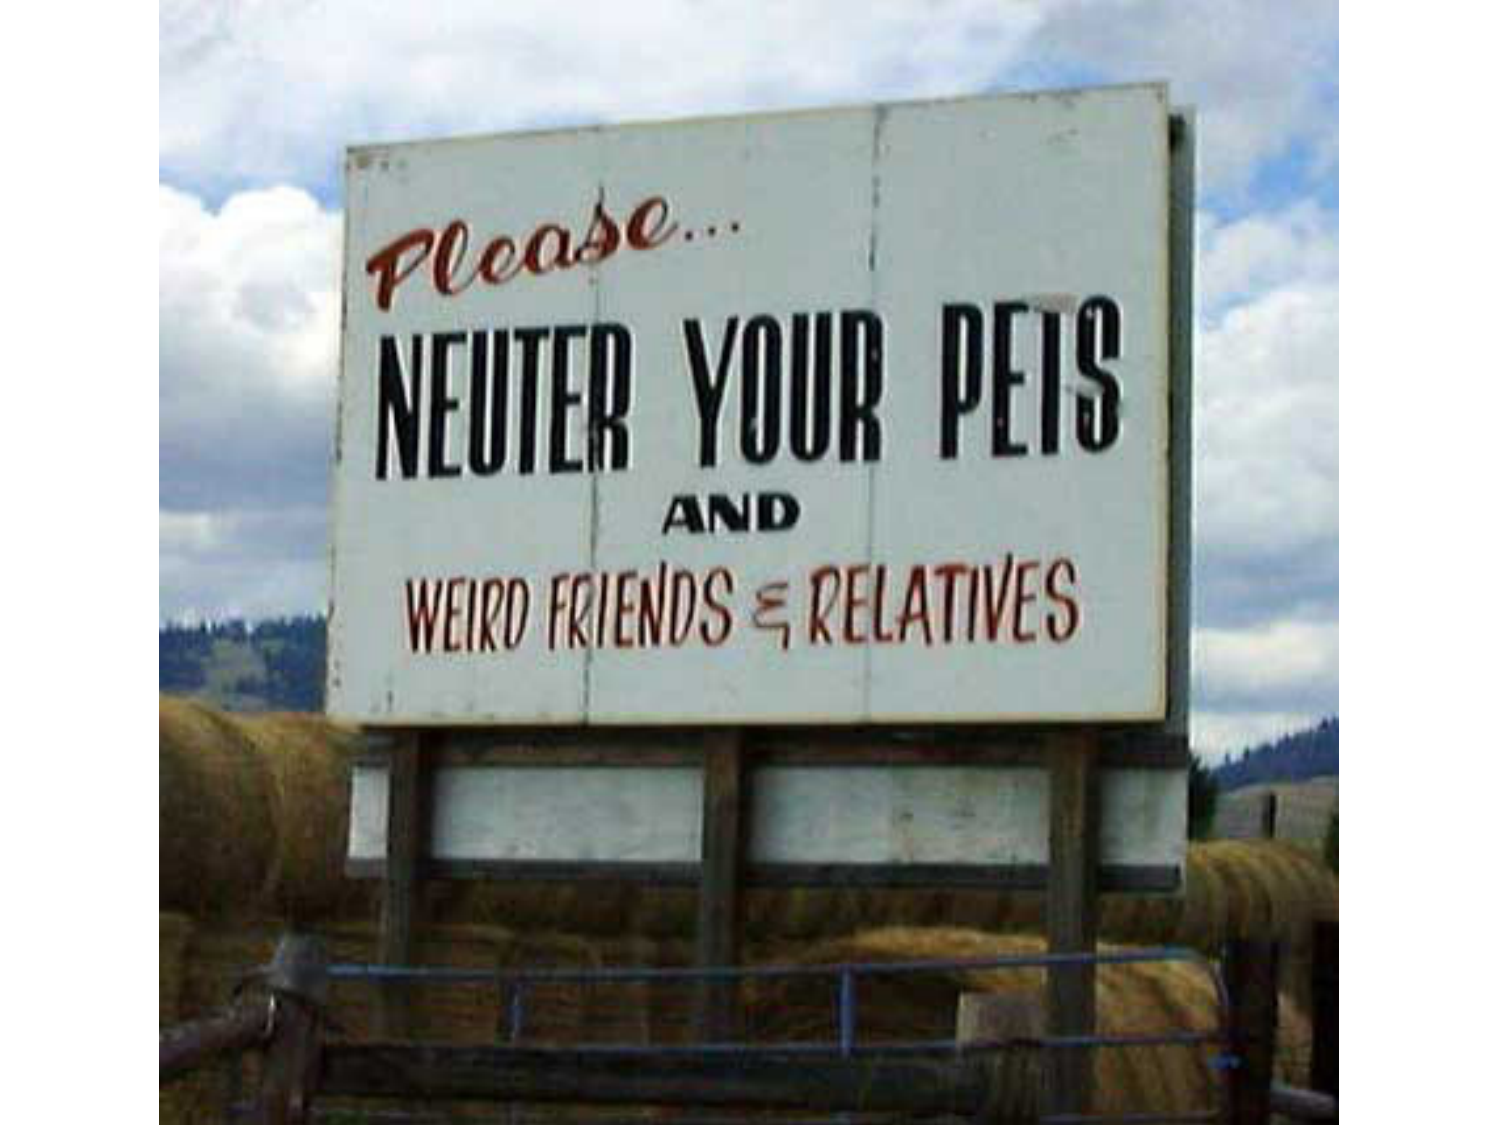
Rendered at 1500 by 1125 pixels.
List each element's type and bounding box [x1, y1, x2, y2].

picture [159, 0, 1340, 1125]
